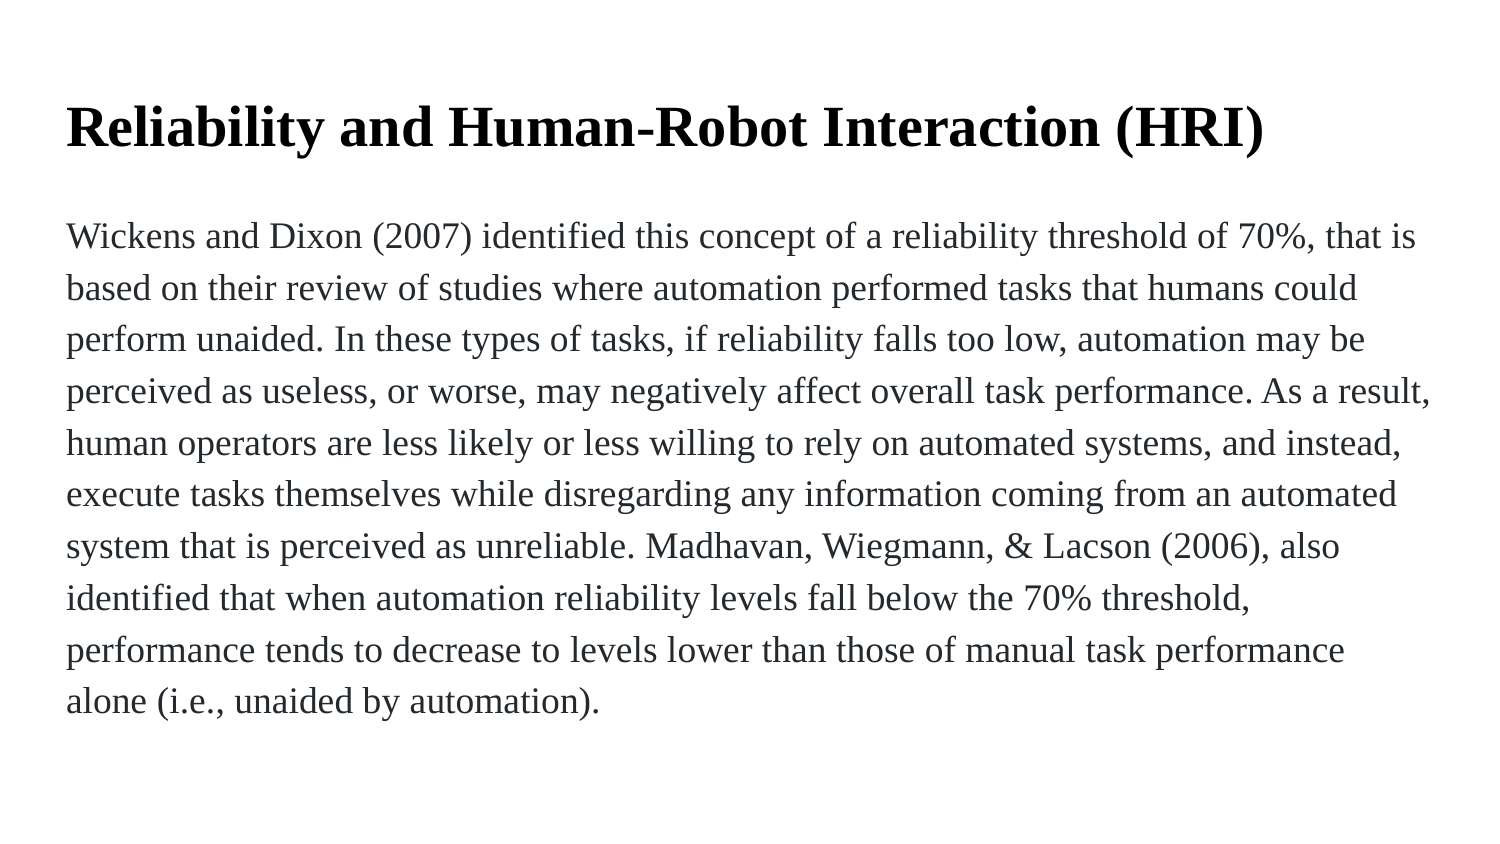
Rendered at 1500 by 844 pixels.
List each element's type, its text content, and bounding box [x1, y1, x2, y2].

title Reliability and Human-Robot Interaction (HRI) [51, 72, 1449, 167]
list Wickens and Dixon (2007) identified this concept of a reliability threshold of 70%, that is based on their review of studies where automation performed tasks that humans could perform unaided. In these types of tasks, if reliability falls too low, automation may be perceived as useless, or worse, may negatively affect overall task performance. As a result, human operators are less likely or less willing to rely on automated systems, and instead, execute tasks themselves while disregarding any information coming from an automated system that is perceived as unreliable. Madhavan, Wiegmann, & Lacson (2006), also identified that when automation reliability levels fall below the 70% threshold, performance tends to decrease to levels lower than those of manual task performance alone (i.e., unaided by automation). [51, 189, 1449, 791]
